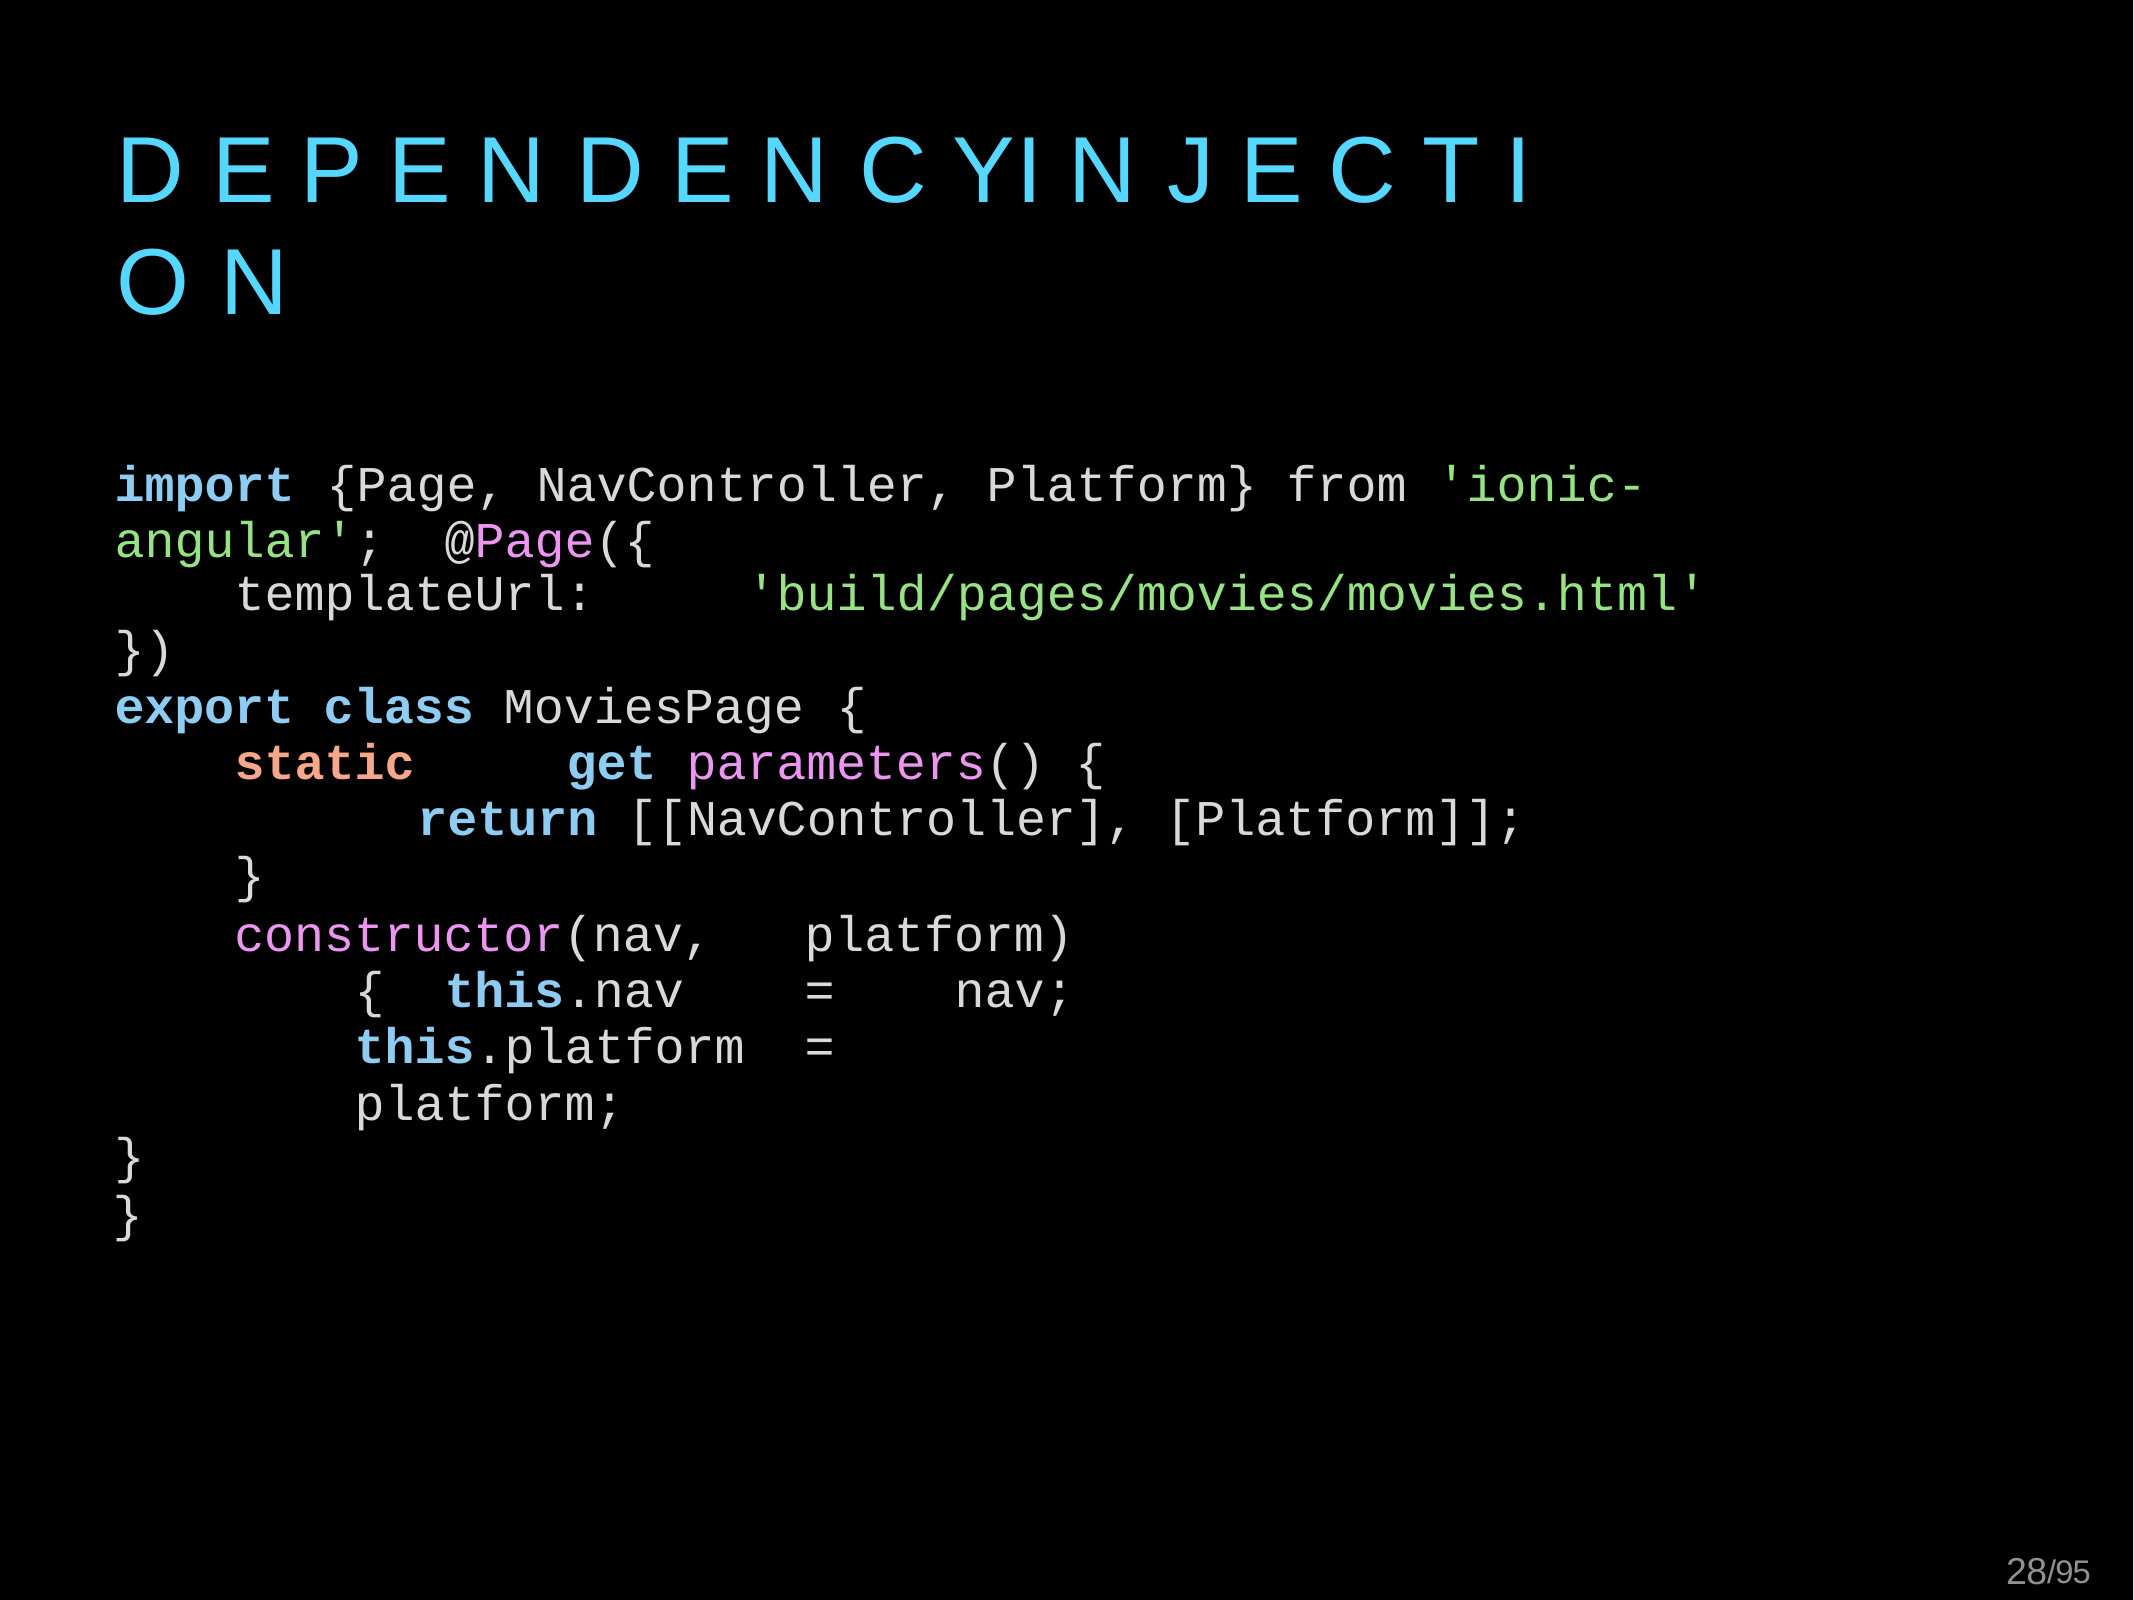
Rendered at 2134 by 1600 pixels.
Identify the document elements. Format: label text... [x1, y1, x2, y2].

slide_number 10/95 [2001, 1524, 2101, 1600]
text_box import {Page, NavController, Platform} from 'ionic-angular'; @Page({ templateUrl: 'build/pages/movies/movies.html' }) export class MoviesPage { static get parameters() { return [[NavController], [Platform]]; } constructor(nav, platform) { this.nav = nav; this.platform = platform; } } [112, 447, 1917, 1242]
title D E P E N D E N C Y I N J E C T I O N [114, 106, 1547, 376]
